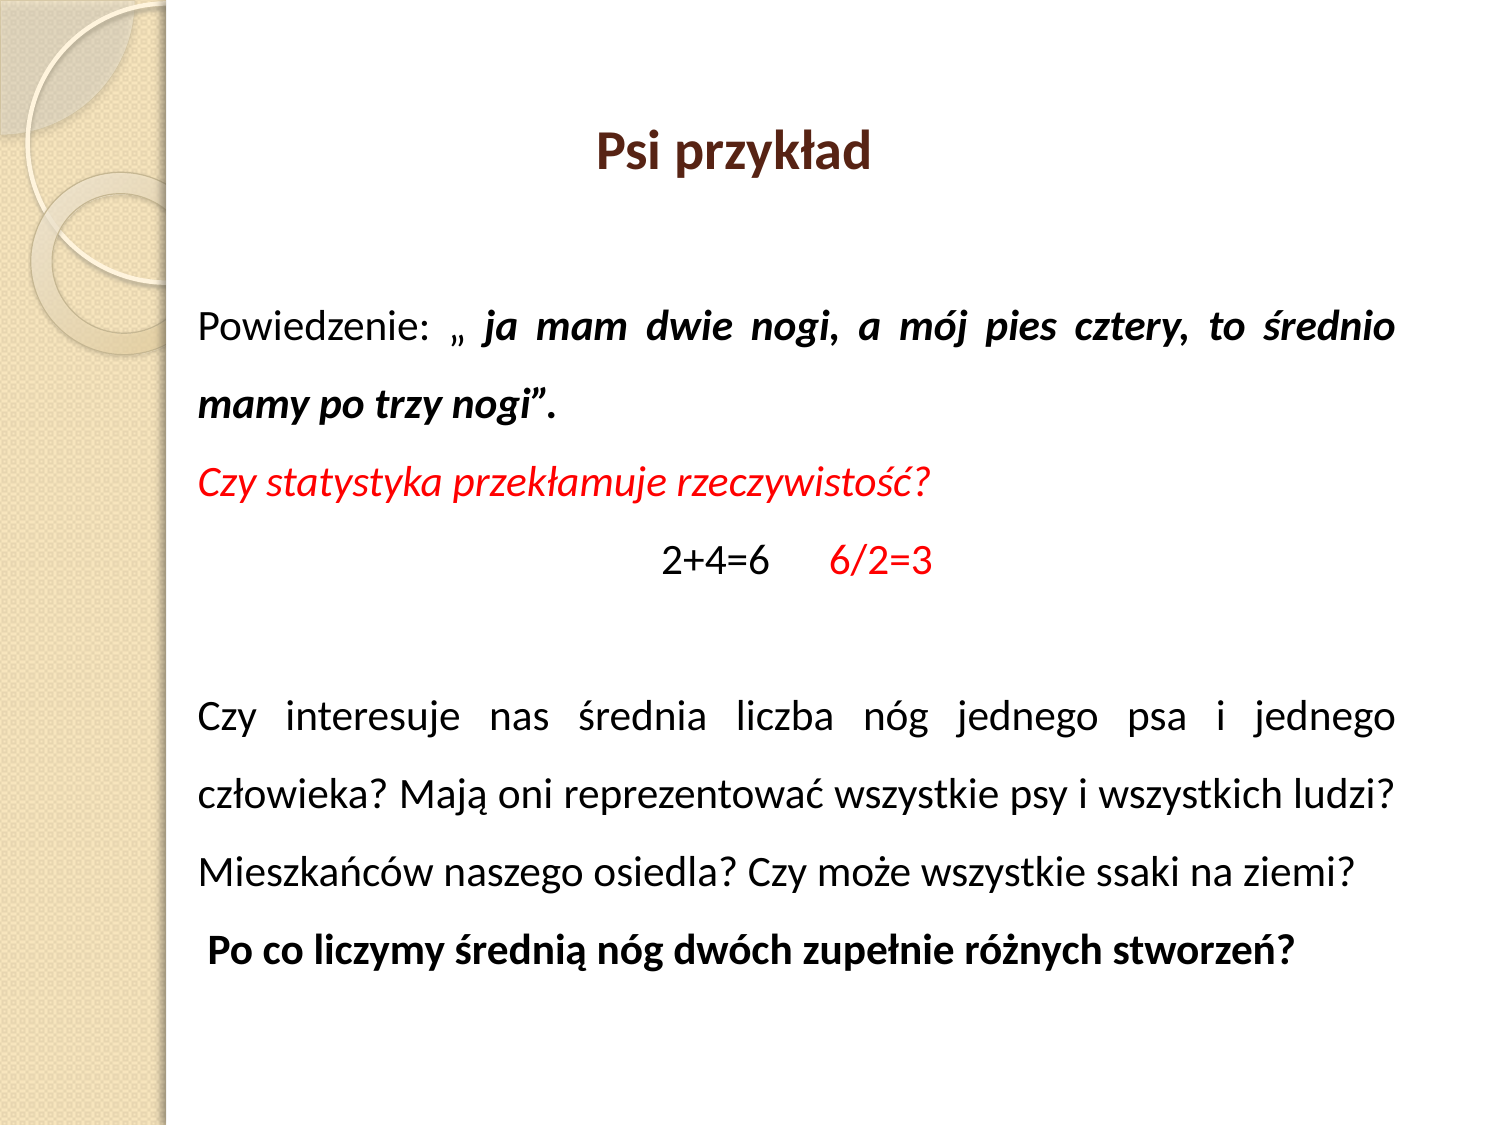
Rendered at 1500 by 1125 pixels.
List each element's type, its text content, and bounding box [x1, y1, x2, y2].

list Powiedzenie: „ ja mam dwie nogi, a mój pies cztery, to średnio mamy po trzy nogi”. Czy statystyka przekłamuje rzeczywistość? 2+4=6 6/2=3 Czy interesuje nas średnia liczba nóg jednego psa i jednego człowieka? Mają oni reprezentować wszystkie psy i wszystkich ludzi? Mieszkańców naszego osiedla? Czy może wszystkie ssaki na ziemi? Po co liczymy średnią nóg dwóch zupełnie różnych stworzeń? [183, 264, 1412, 1024]
title Psi przykład [76, 105, 1393, 189]
